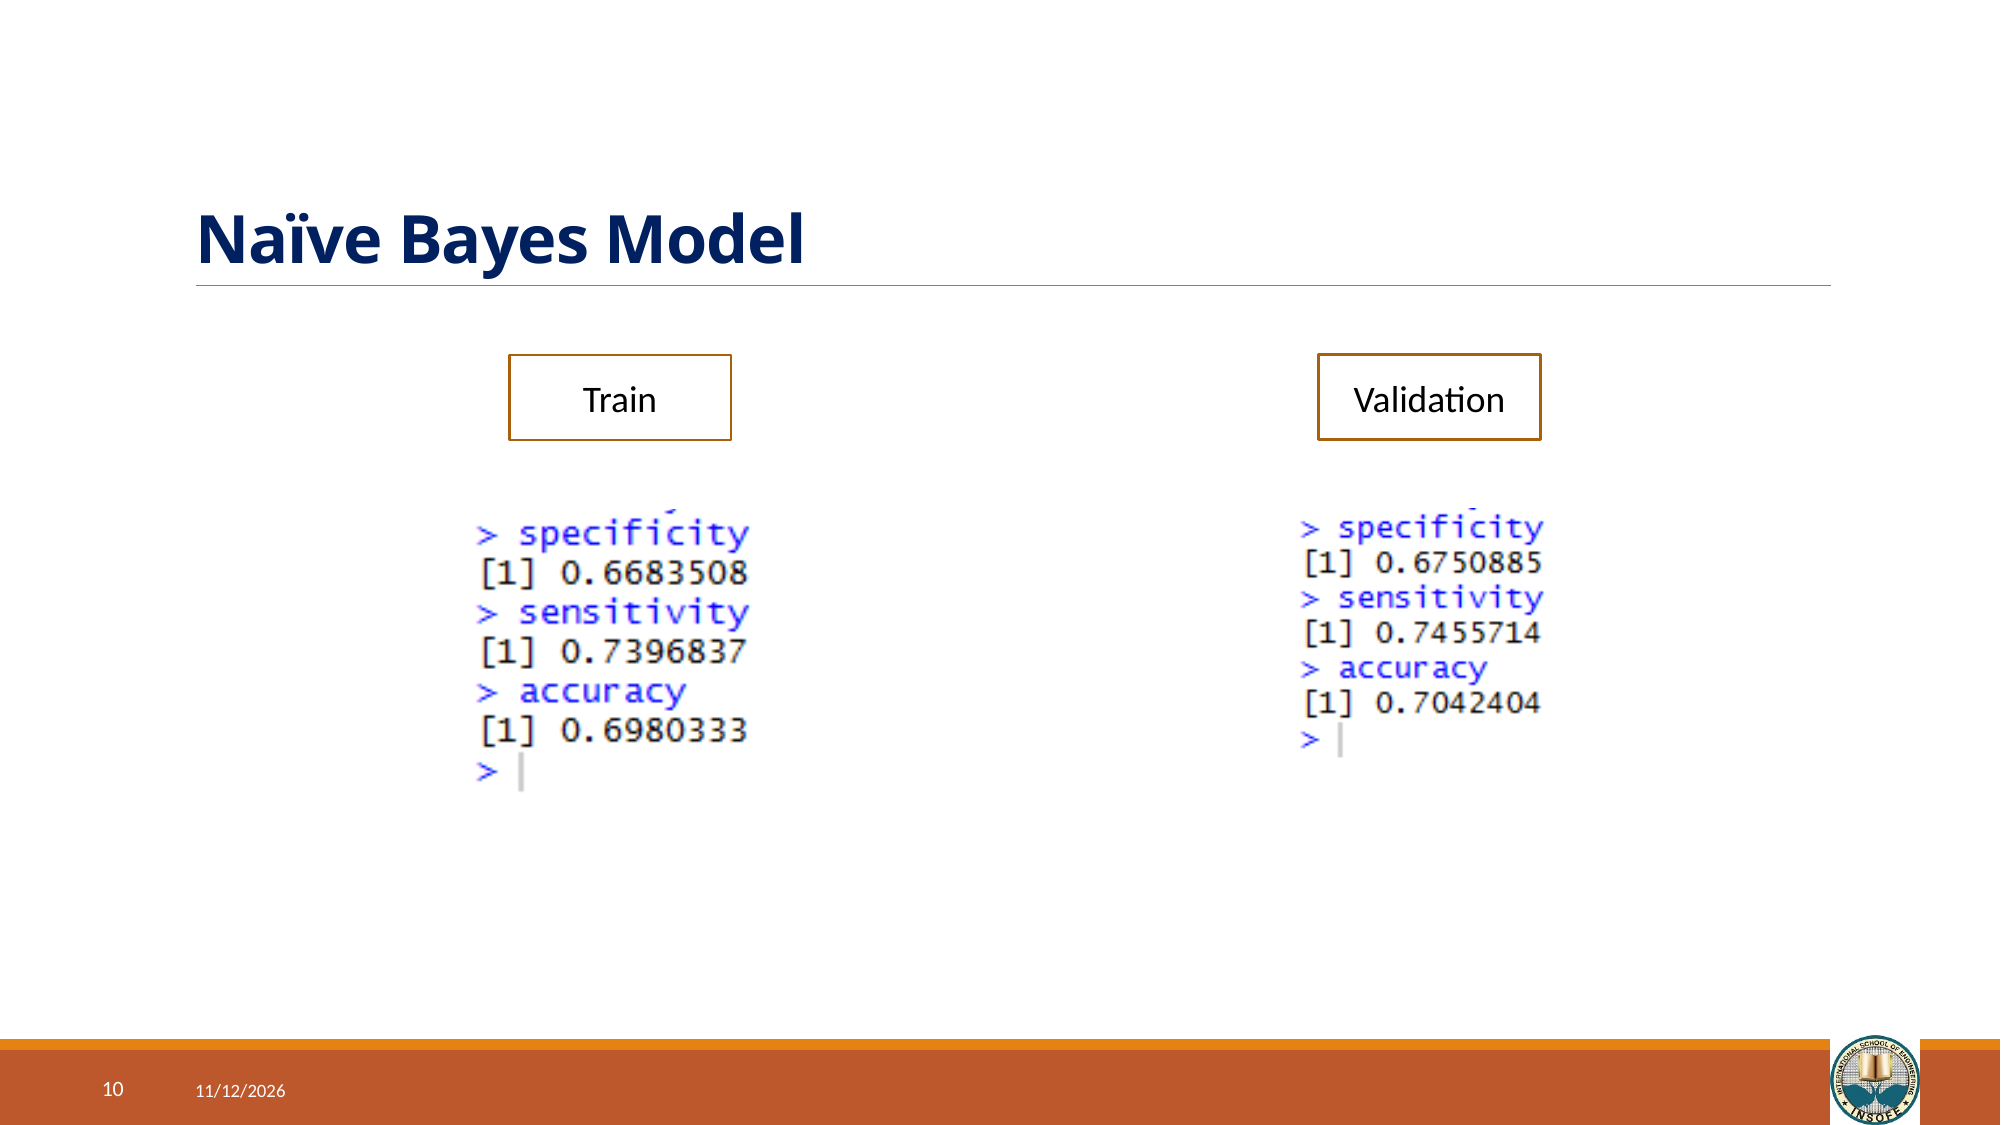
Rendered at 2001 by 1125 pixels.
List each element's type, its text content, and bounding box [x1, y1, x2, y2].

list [1298, 508, 1561, 773]
text_box Train [508, 354, 732, 441]
slide_number 10 [56, 1057, 139, 1118]
picture [1830, 1035, 1920, 1125]
text_box Validation [1317, 353, 1542, 441]
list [466, 509, 774, 809]
title Naïve Bayes Model [180, 47, 1830, 285]
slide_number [180, 1059, 586, 1120]
